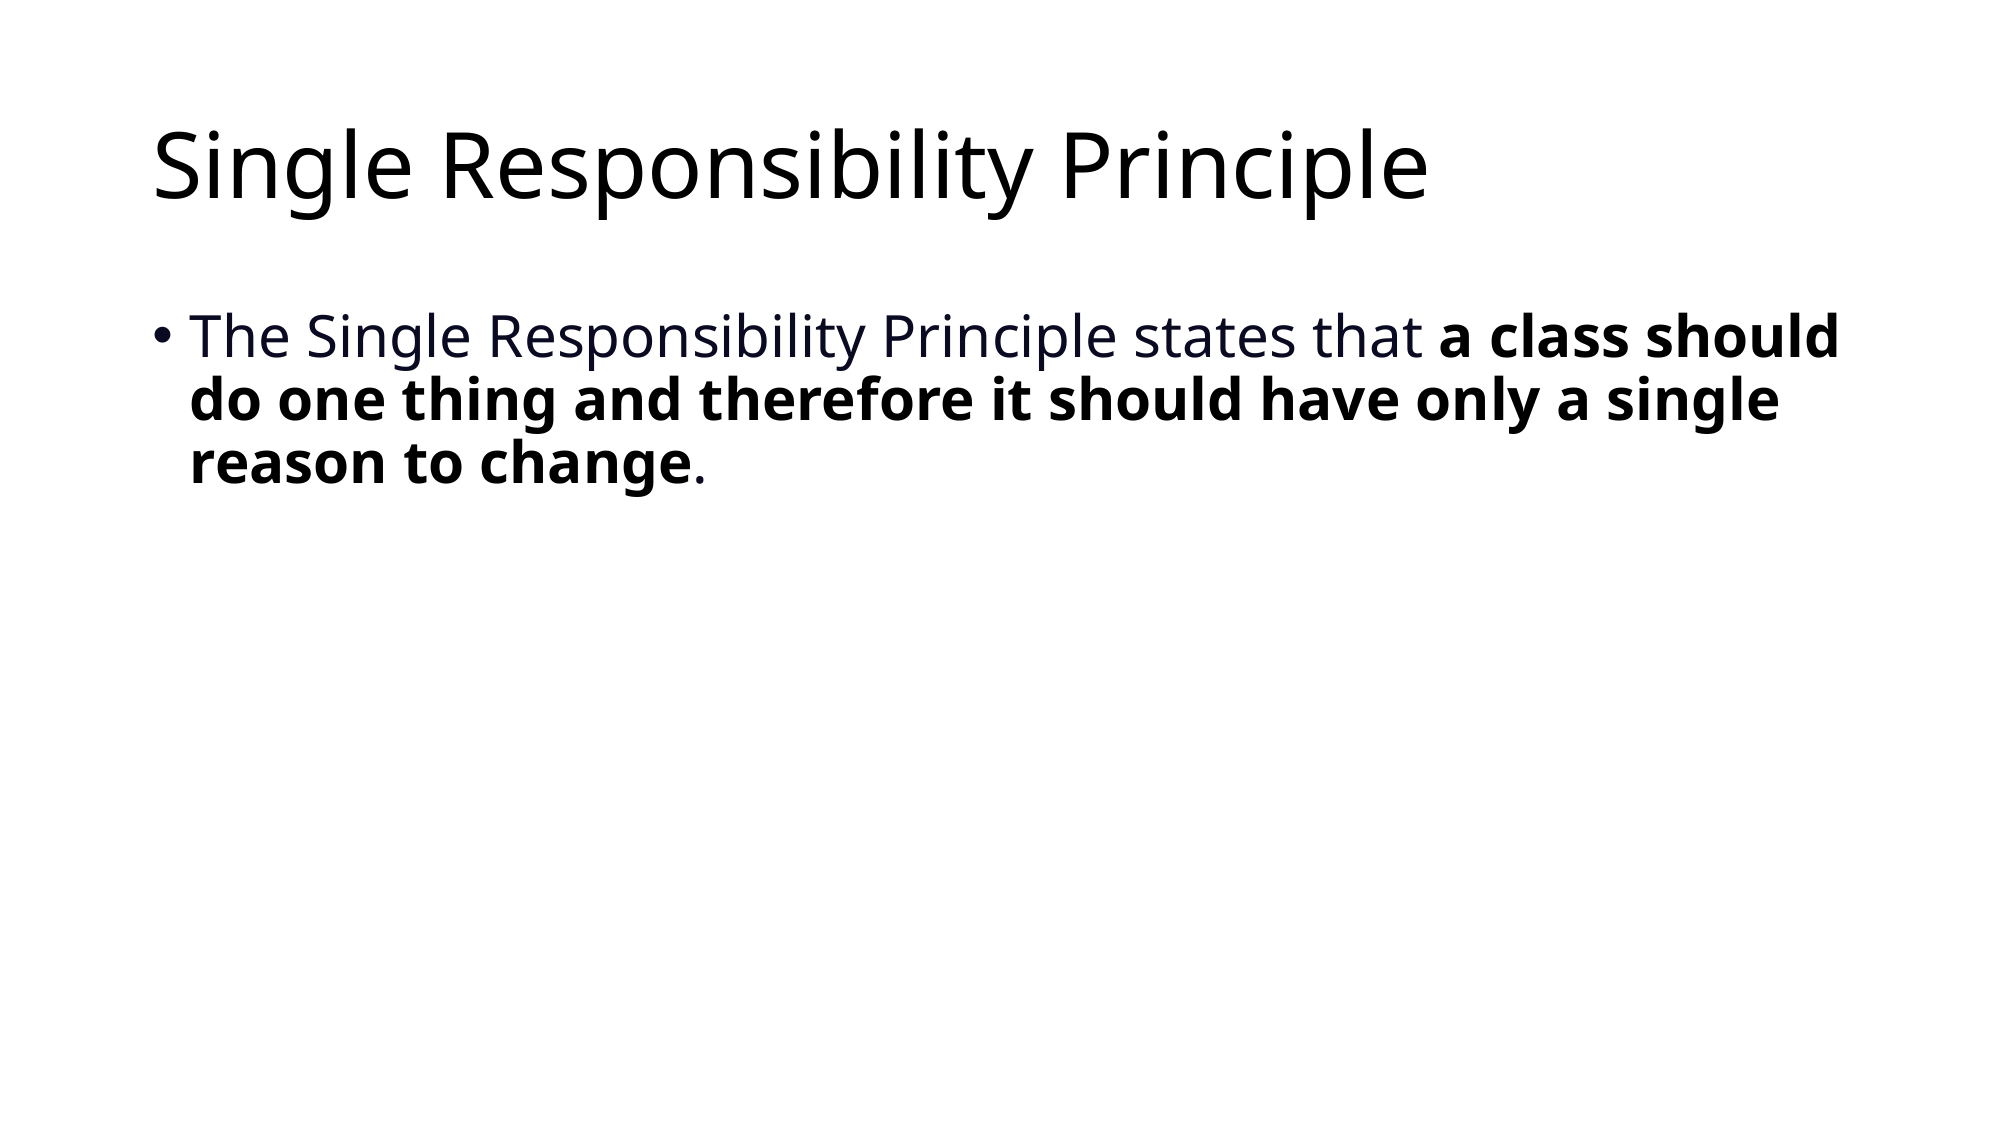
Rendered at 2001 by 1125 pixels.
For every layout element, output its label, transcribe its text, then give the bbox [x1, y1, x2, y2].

list The Single Responsibility Principle states that a class should do one thing and therefore it should have only a single reason to change. [137, 299, 1863, 1014]
title Single Responsibility Principle [137, 59, 1863, 278]
